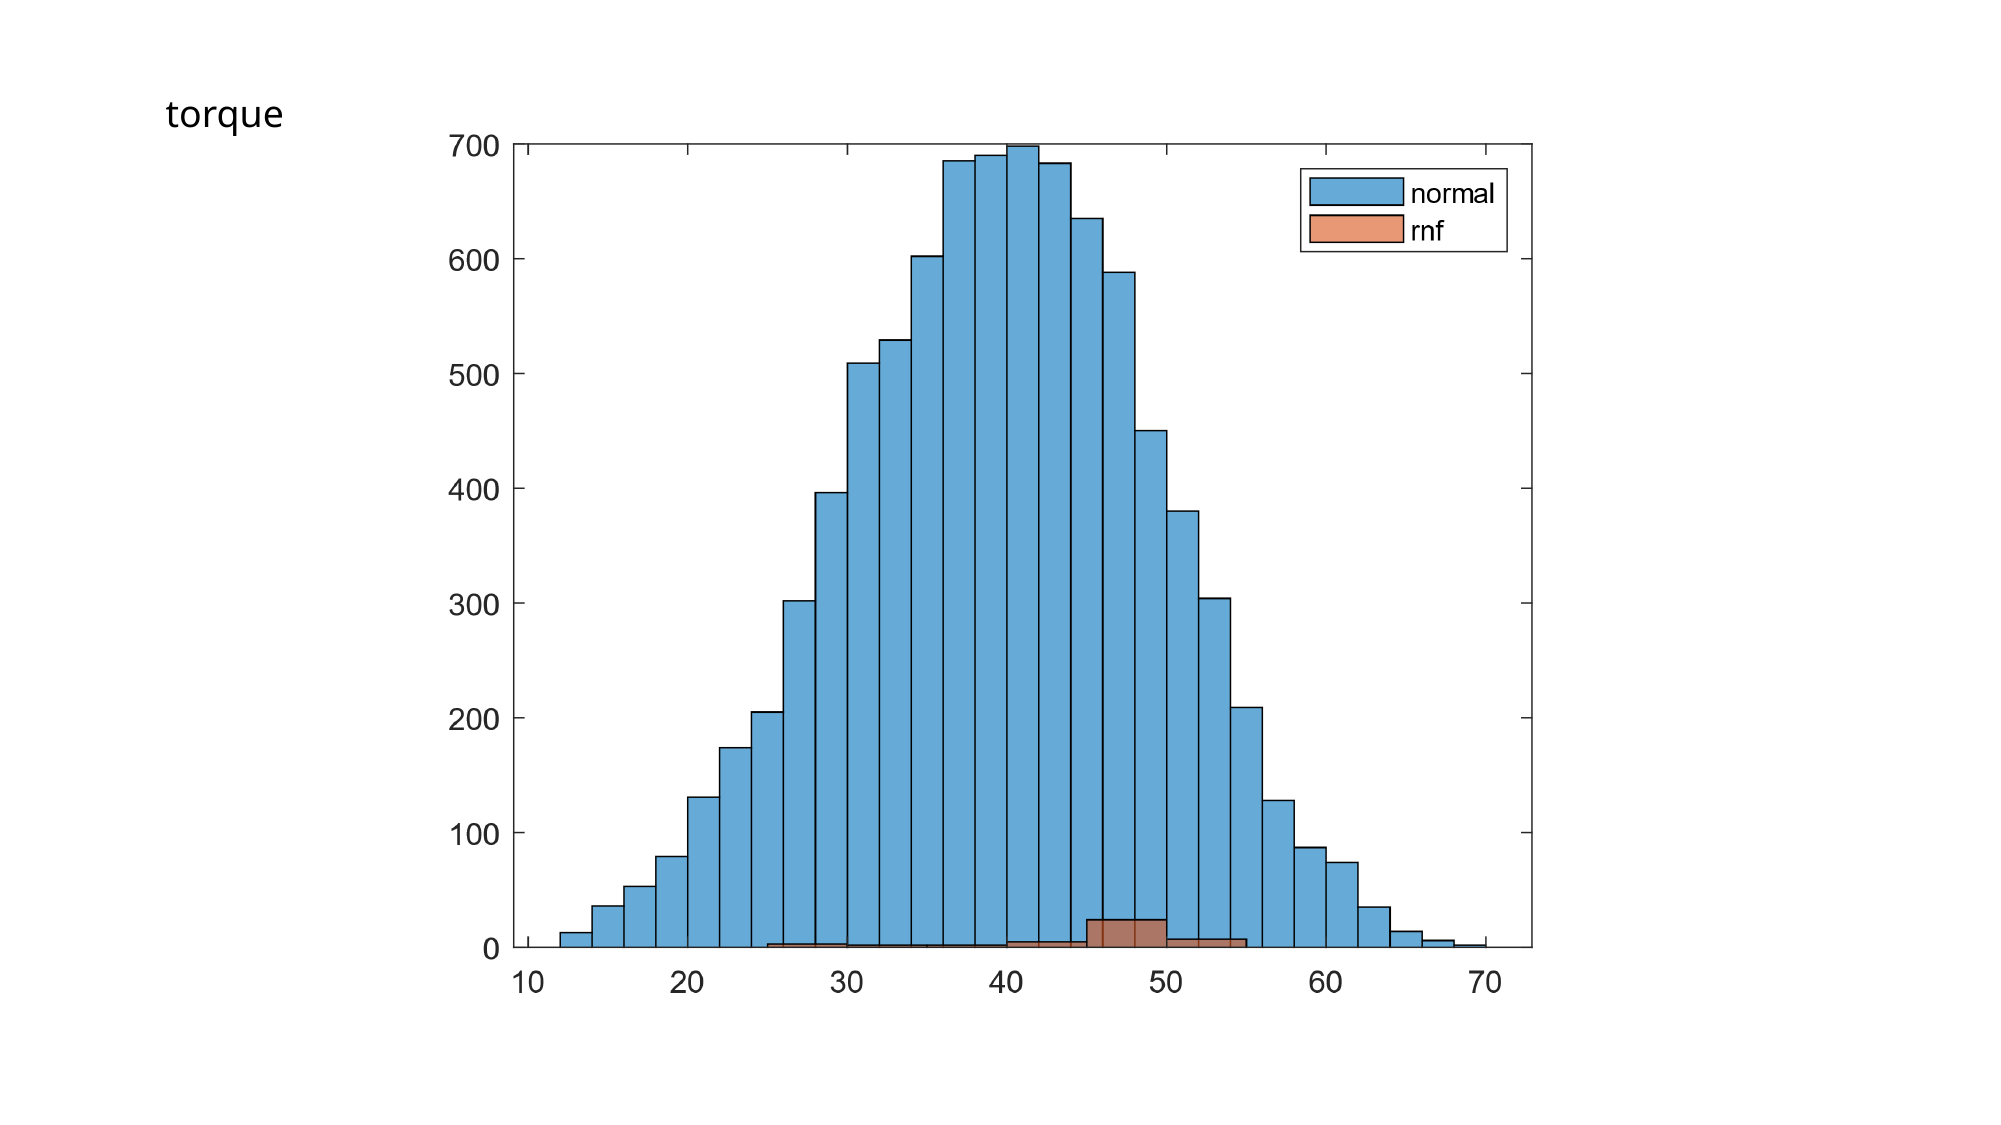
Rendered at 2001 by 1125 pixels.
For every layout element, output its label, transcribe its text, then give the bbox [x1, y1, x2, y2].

text_box torque [150, 82, 343, 142]
picture [343, 70, 1657, 1055]
